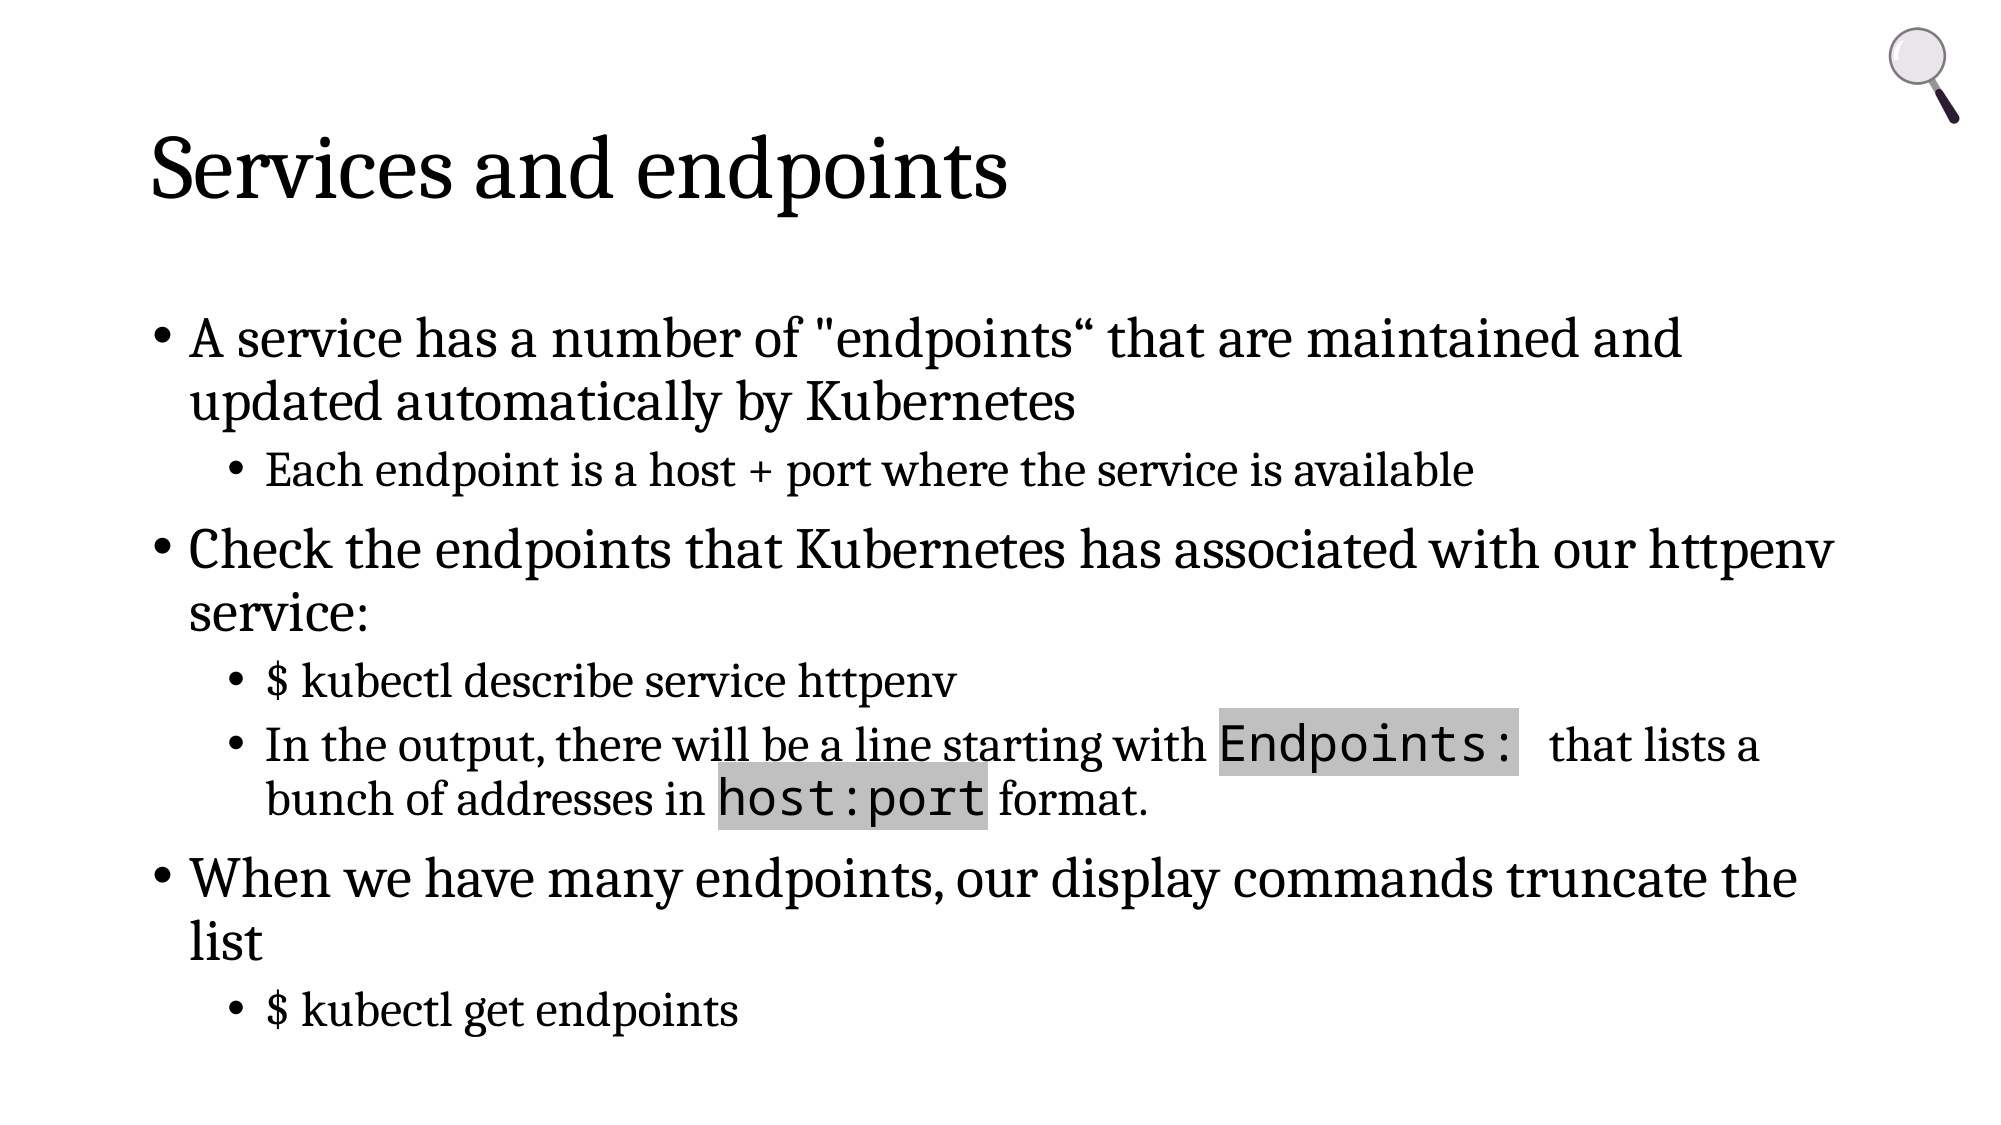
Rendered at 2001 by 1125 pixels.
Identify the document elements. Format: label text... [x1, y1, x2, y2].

picture [1848, 0, 2000, 152]
list A service has a number of "endpoints“ that are maintained and updated automatically by Kubernetes Each endpoint is a host + port where the service is available Check the endpoints that Kubernetes has associated with our httpenv service: $ kubectl describe service httpenv In the output, there will be a line starting with Endpoints: that lists a bunch of addresses in host:port format. When we have many endpoints, our display commands truncate the list $ kubectl get endpoints [137, 299, 1863, 1125]
title Services and endpoints [137, 59, 1863, 278]
